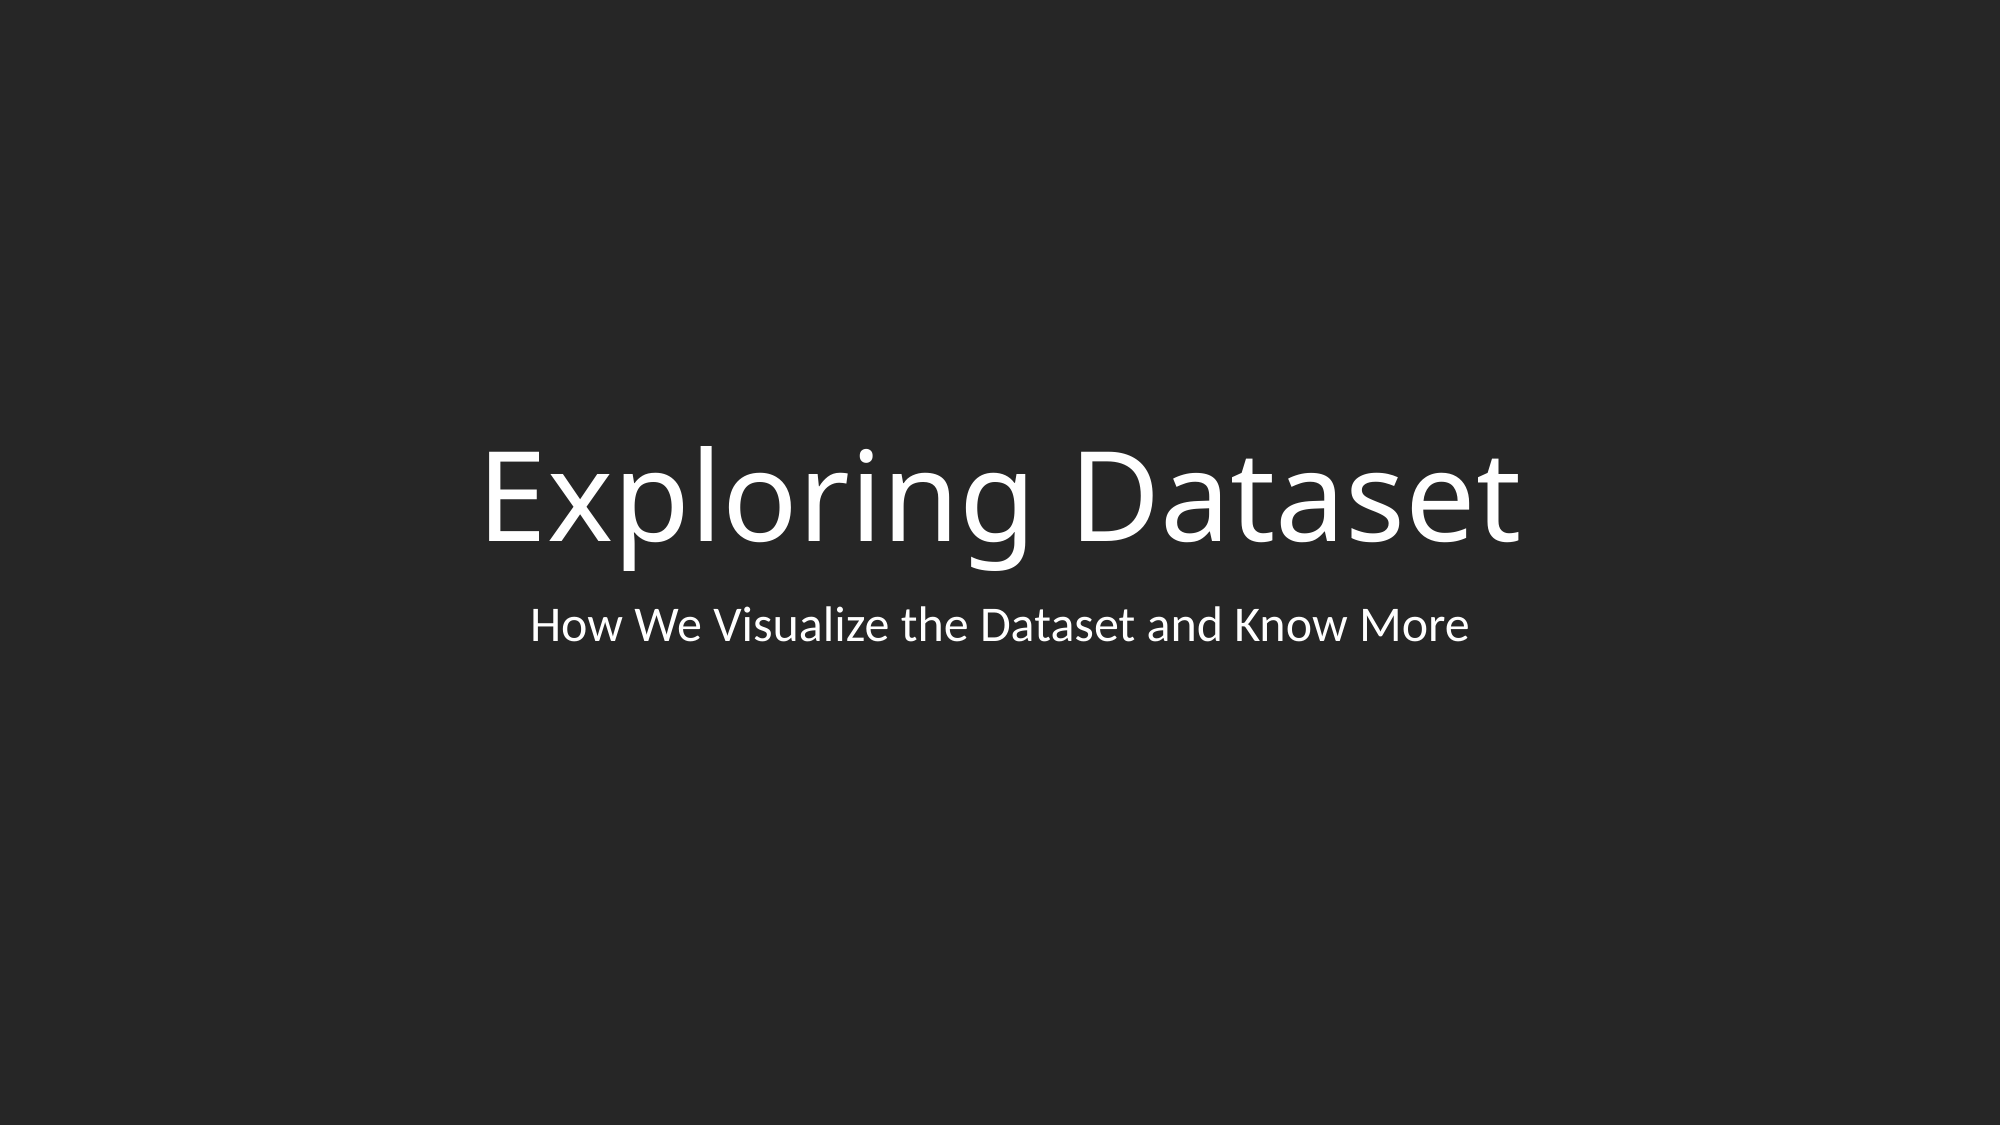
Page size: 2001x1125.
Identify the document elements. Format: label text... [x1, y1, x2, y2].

subtitle How We Visualize the Dataset and Know More [249, 590, 1750, 863]
title Exploring Dataset [249, 184, 1750, 576]
